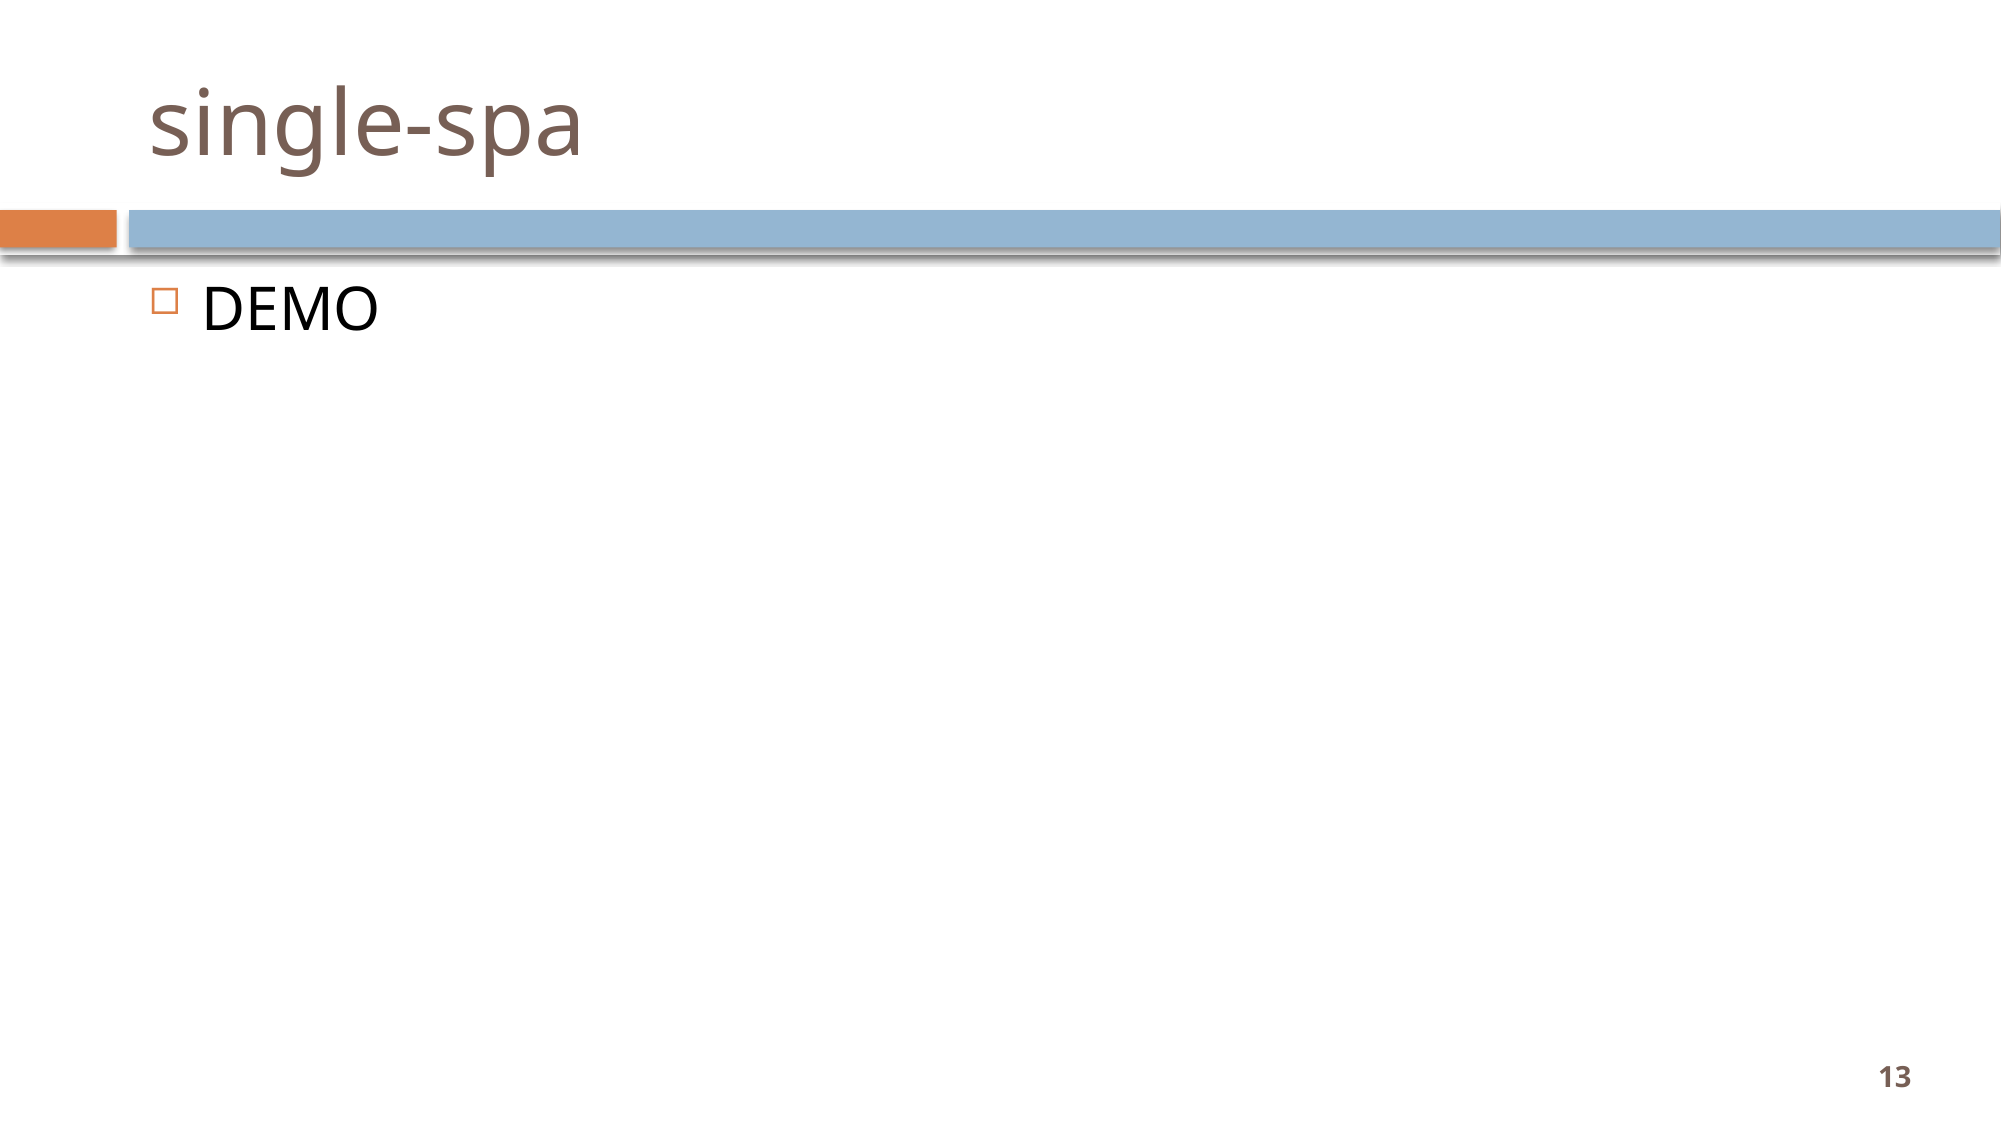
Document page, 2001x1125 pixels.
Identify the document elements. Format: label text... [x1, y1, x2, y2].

title single-spa [133, 37, 1918, 200]
list DEMO [133, 262, 1918, 1000]
